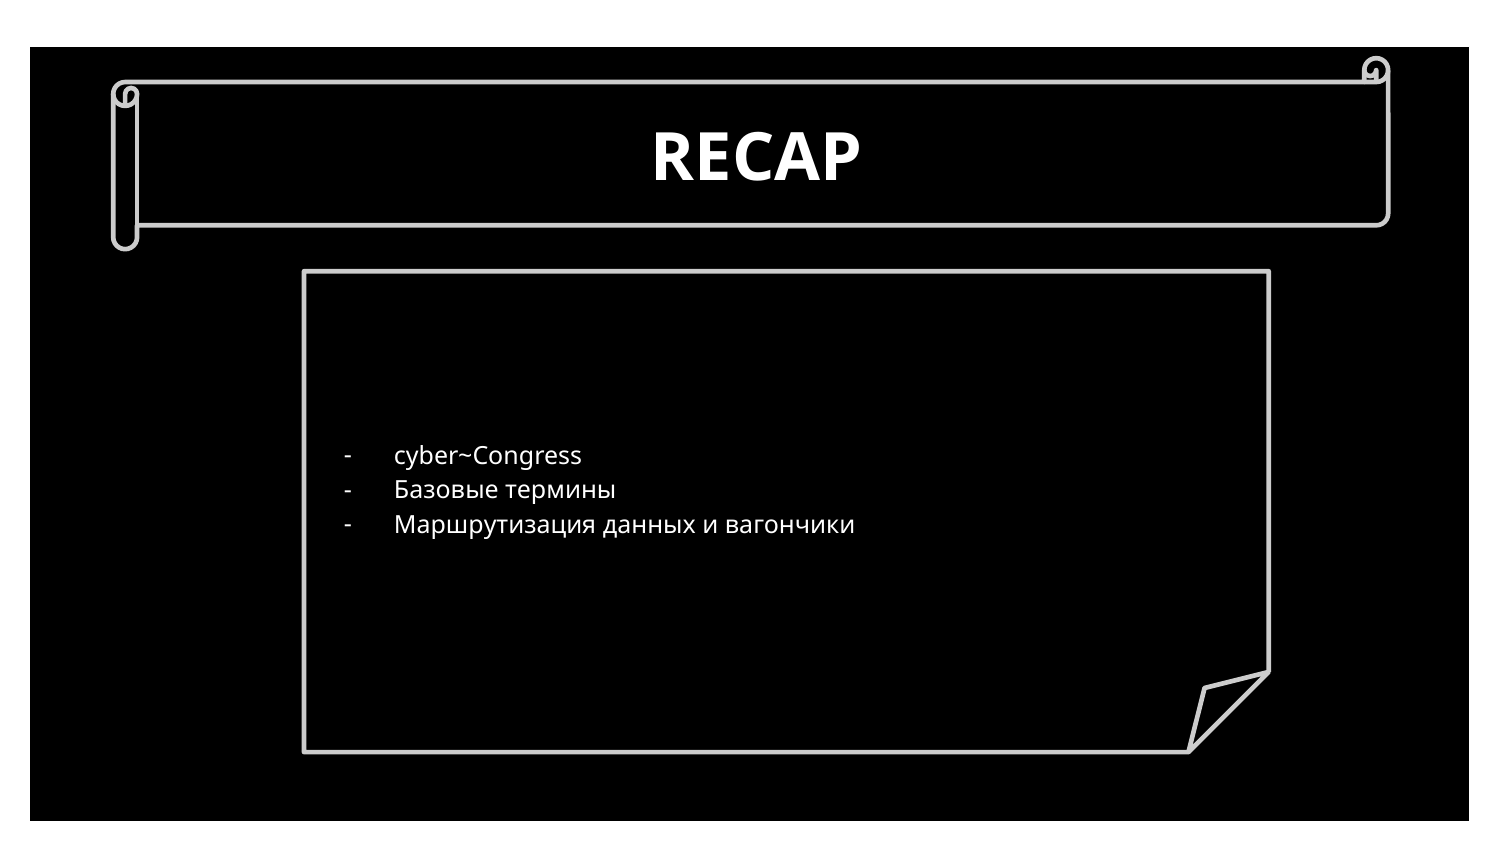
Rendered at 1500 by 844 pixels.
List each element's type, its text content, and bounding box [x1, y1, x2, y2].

text_box [29, 46, 1470, 822]
text_box RECAP [113, 58, 1389, 250]
text_box cyber~Congress Базовые термины Маршрутизация данных и вагончики [304, 271, 1269, 753]
